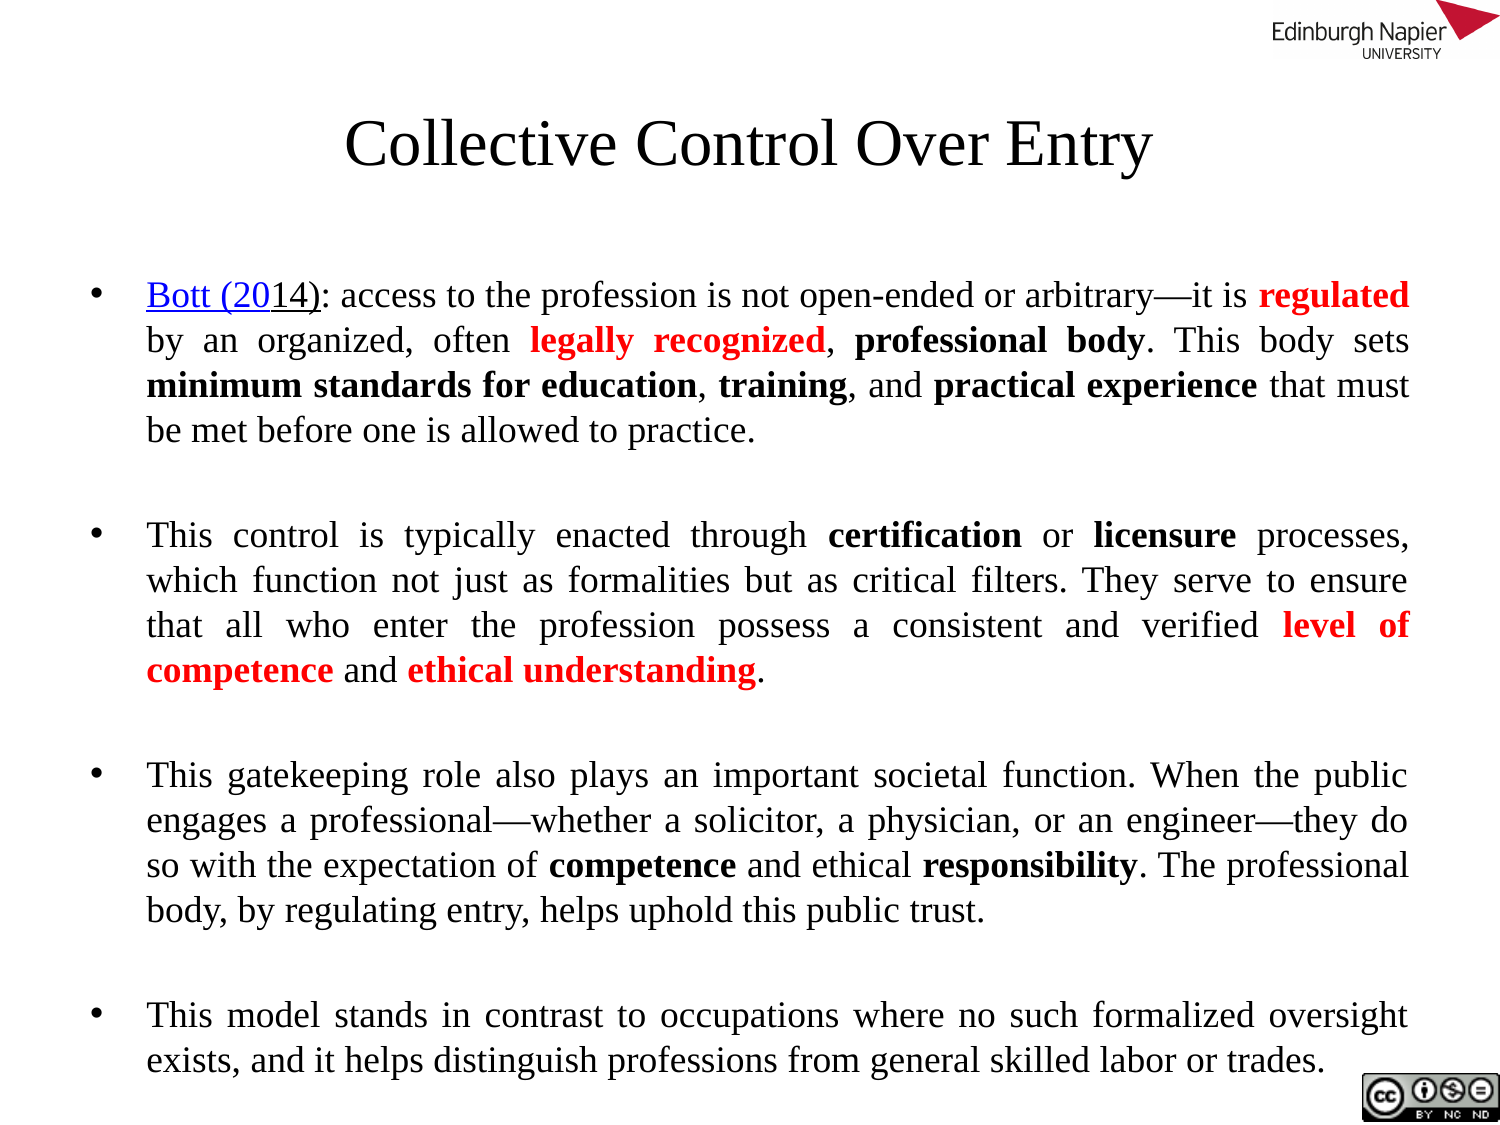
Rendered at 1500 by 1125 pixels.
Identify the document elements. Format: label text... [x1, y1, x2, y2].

picture [1273, 0, 1500, 60]
picture [1362, 1073, 1500, 1123]
title Collective Control Over Entry [75, 45, 1425, 233]
list Bott (2014): access to the profession is not open-ended or arbitrary—it is regulated by an organized, often legally recognized, professional body. This body sets minimum standards for education, training, and practical experience that must be met before one is allowed to practice. This control is typically enacted through certification or licensure processes, which function not just as formalities but as critical filters. They serve to ensure that all who enter the profession possess a consistent and verified level of competence and ethical understanding. This gatekeeping role also plays an important societal function. When the public engages a professional—whether a solicitor, a physician, or an engineer—they do so with the expectation of competence and ethical responsibility. The professional body, by regulating entry, helps uphold this public trust. This model stands in contrast to occupations where no such formalized oversight exists, and it helps distinguish professions from general skilled labor or trades. [75, 262, 1425, 1005]
